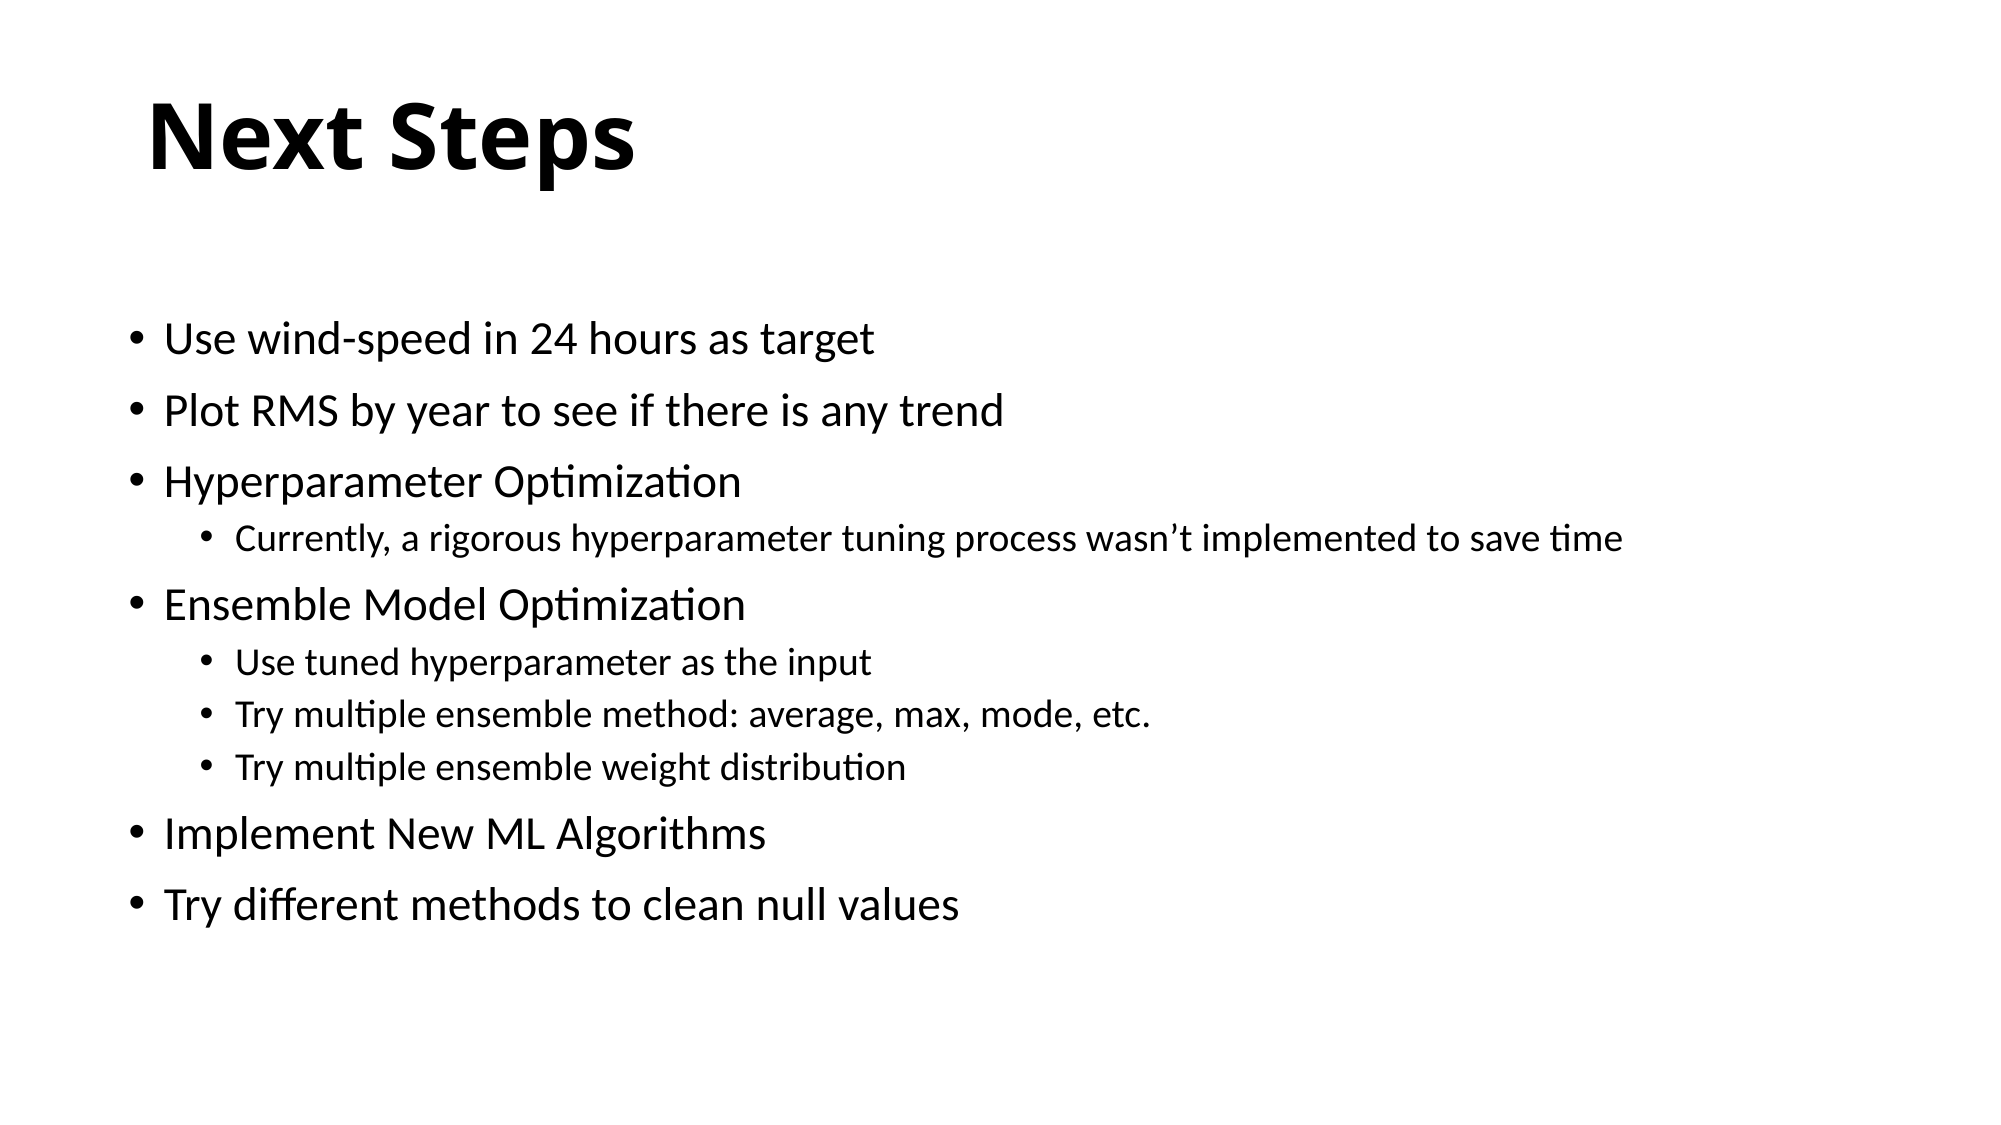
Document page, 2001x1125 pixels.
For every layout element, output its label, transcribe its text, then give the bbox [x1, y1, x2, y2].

list Use wind-speed in 24 hours as target Plot RMS by year to see if there is any trend Hyperparameter Optimization Currently, a rigorous hyperparameter tuning process wasn’t implemented to save time Ensemble Model Optimization Use tuned hyperparameter as the input Try multiple ensemble method: average, max, mode, etc. Try multiple ensemble weight distribution Implement New ML Algorithms Try different methods to clean null values [113, 168, 1839, 941]
title Next Steps [130, 30, 1856, 249]
text_box [750, 312, 1250, 813]
